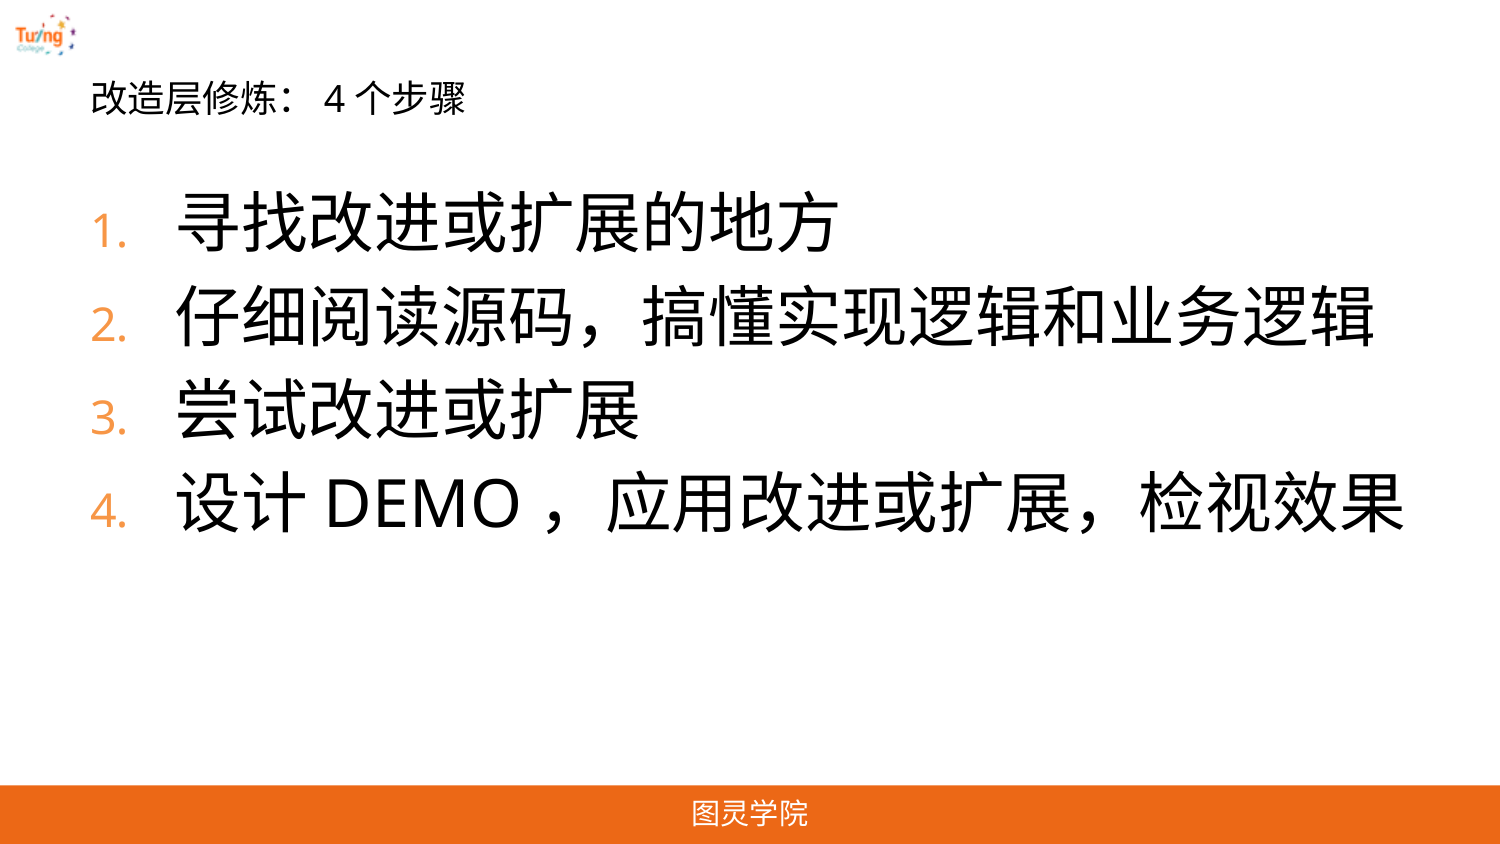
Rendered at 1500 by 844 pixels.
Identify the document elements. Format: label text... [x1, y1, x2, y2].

footer 图灵学院 [0, 785, 1500, 844]
picture [8, 0, 84, 75]
title 改造层修炼：4个步骤 [75, 33, 1425, 162]
list 寻找改进或扩展的地方 仔细阅读源码，搞懂实现逻辑和业务逻辑 尝试改进或扩展 设计DEMO，应用改进或扩展，检视效果 [75, 173, 1425, 754]
